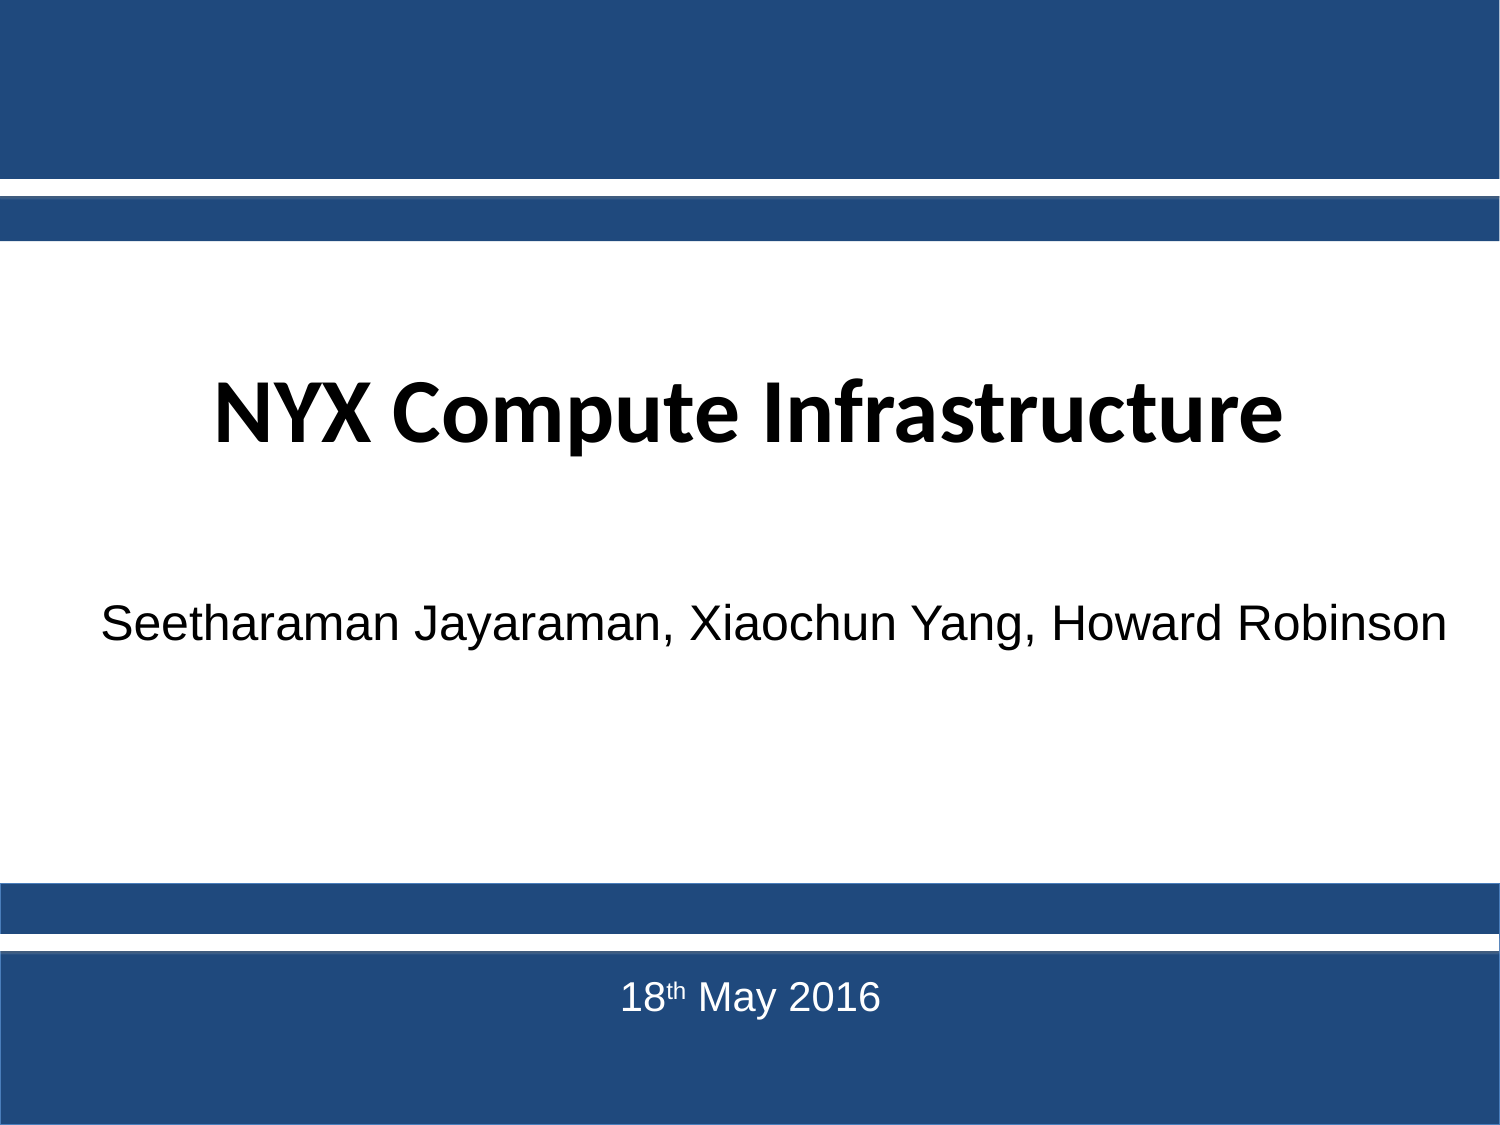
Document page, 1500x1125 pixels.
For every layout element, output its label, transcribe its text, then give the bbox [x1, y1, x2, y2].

text_box NYX Compute Infrastructure [0, 343, 1500, 469]
list Seetharaman Jayaraman, Xiaochun Yang, Howard Robinson [48, 583, 1500, 720]
list 18th May 2016 [225, 962, 1277, 1088]
